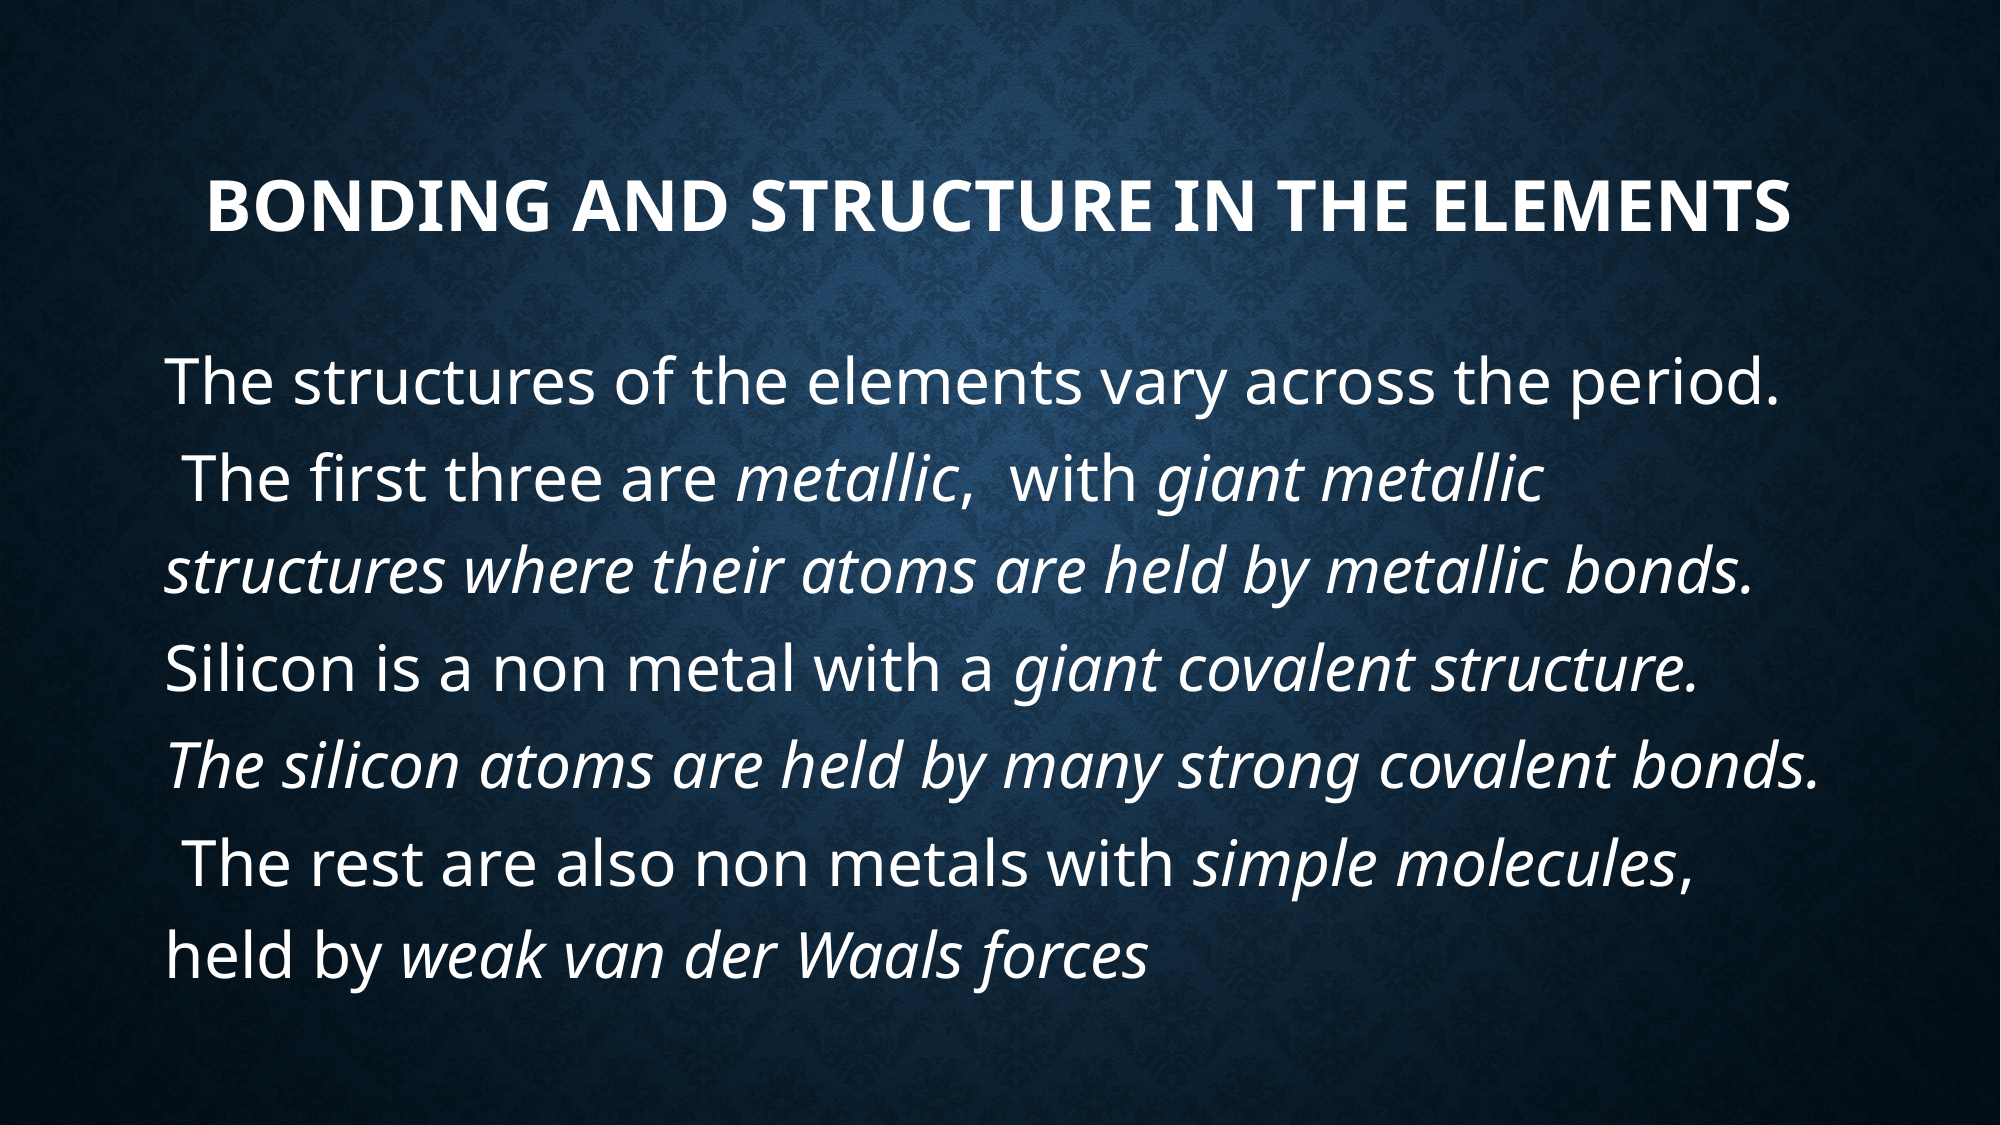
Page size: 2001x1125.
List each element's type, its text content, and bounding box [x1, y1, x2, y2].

title Bonding and structure in the elements [149, 99, 1849, 299]
list The structures of the elements vary across the period. The first three are metallic, with giant metallic structures where their atoms are held by metallic bonds. Silicon is a non metal with a giant covalent structure. The silicon atoms are held by many strong covalent bonds. The rest are also non metals with simple molecules, held by weak van der Waals forces [149, 299, 1849, 1125]
